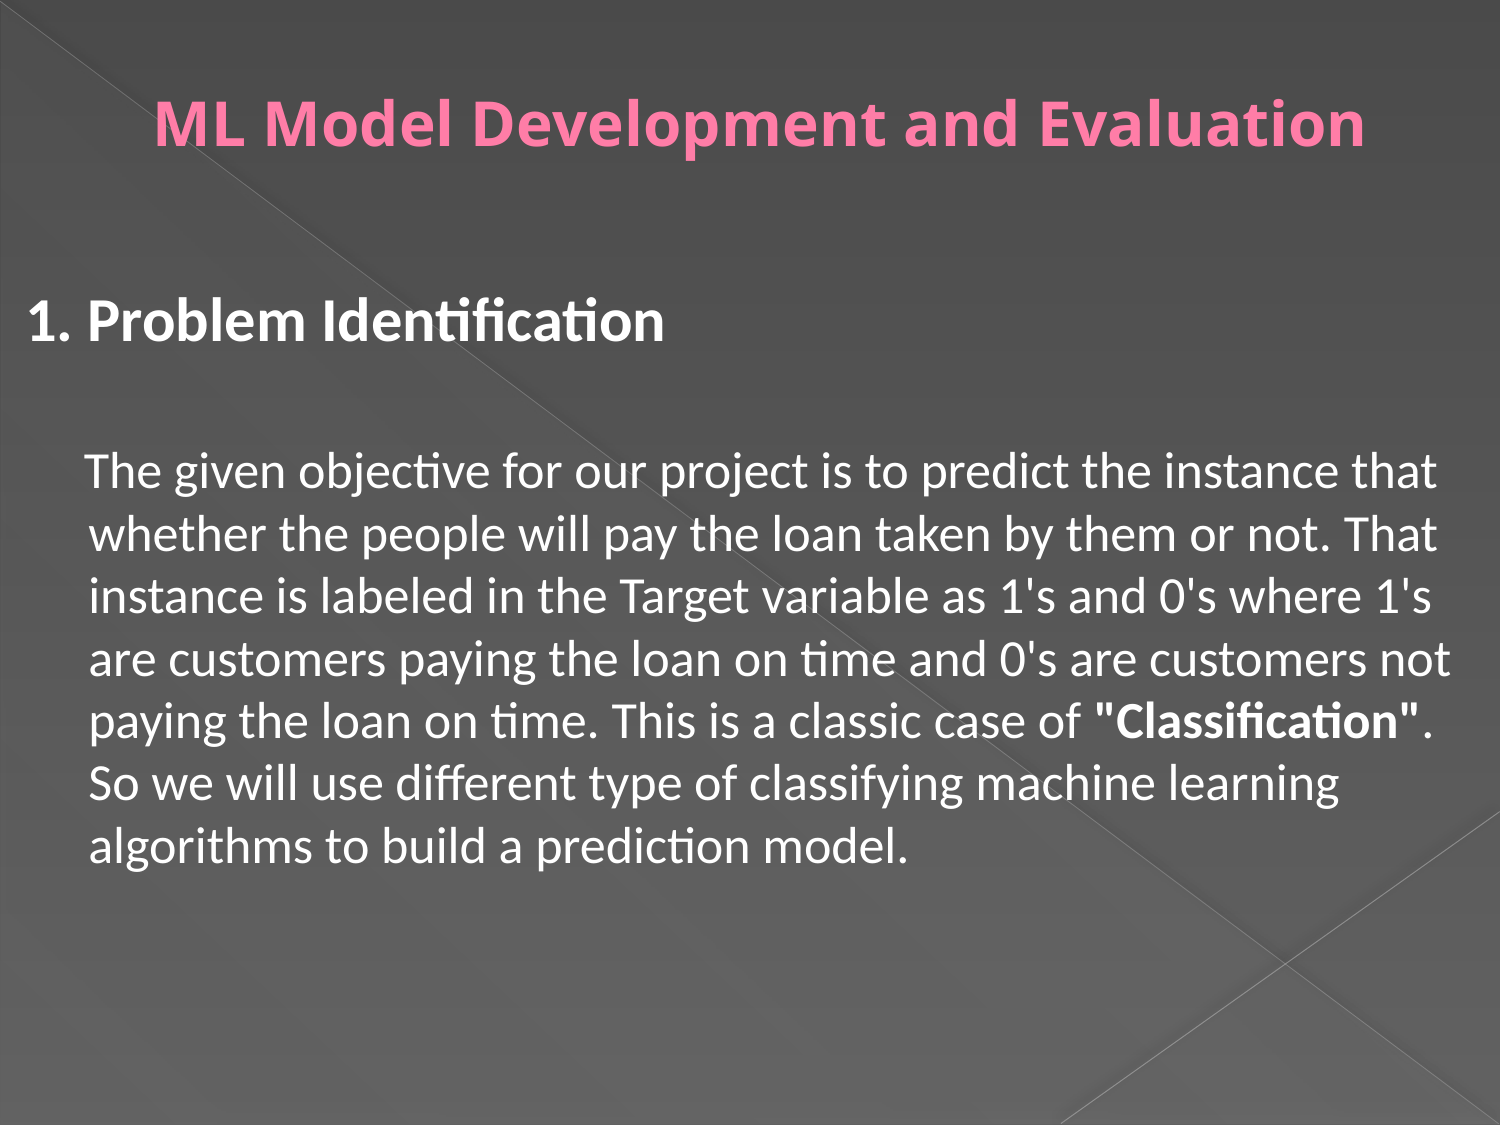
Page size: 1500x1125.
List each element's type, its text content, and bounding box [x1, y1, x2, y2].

title ML Model Development and Evaluation [75, 43, 1425, 196]
list 1. Problem Identification The given objective for our project is to predict the instance that whether the people will pay the loan taken by them or not. That instance is labeled in the Target variable as 1's and 0's where 1's are customers paying the loan on time and 0's are customers not paying the loan on time. This is a classic case of "Classification". So we will use different type of classifying machine learning algorithms to build a prediction model. [0, 196, 1500, 1125]
